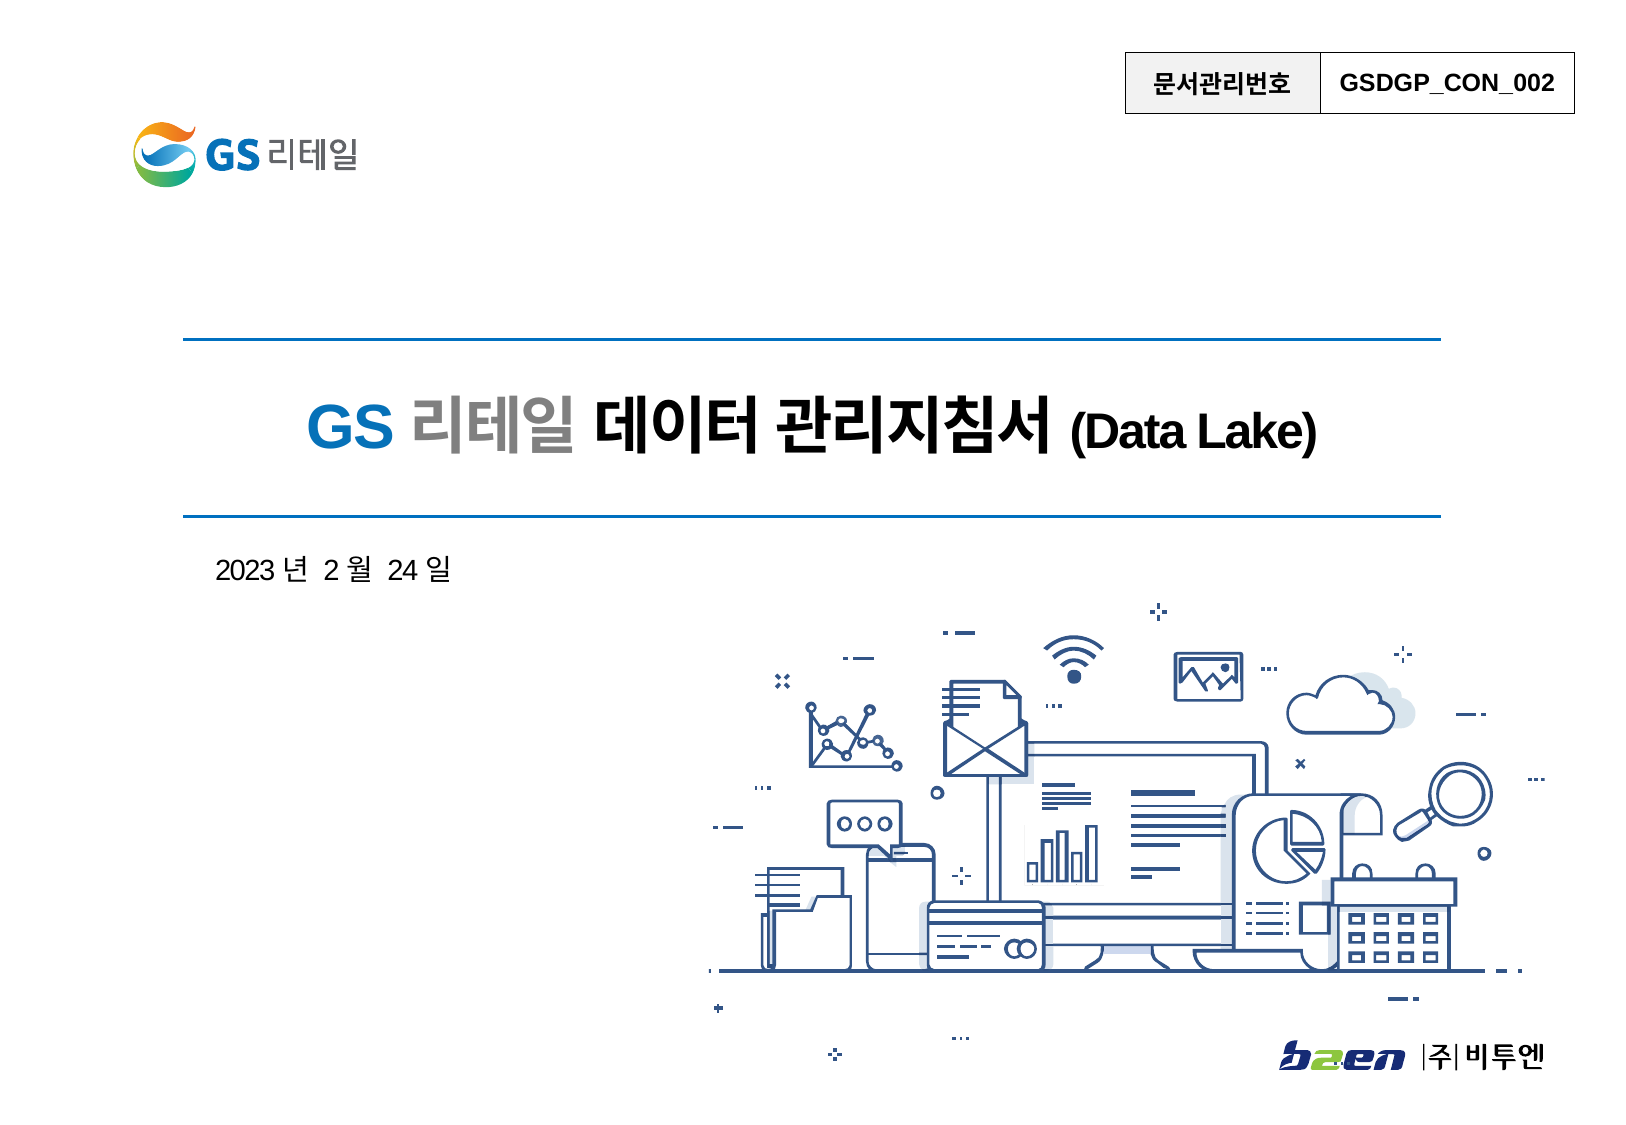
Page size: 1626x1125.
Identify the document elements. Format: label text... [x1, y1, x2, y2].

table_header 문서관리번호 [1126, 53, 1320, 113]
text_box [183, 339, 1442, 517]
text_box 2023년 2월 24일 [214, 550, 453, 586]
table_header GSDGP_CON_002 [1321, 53, 1574, 113]
